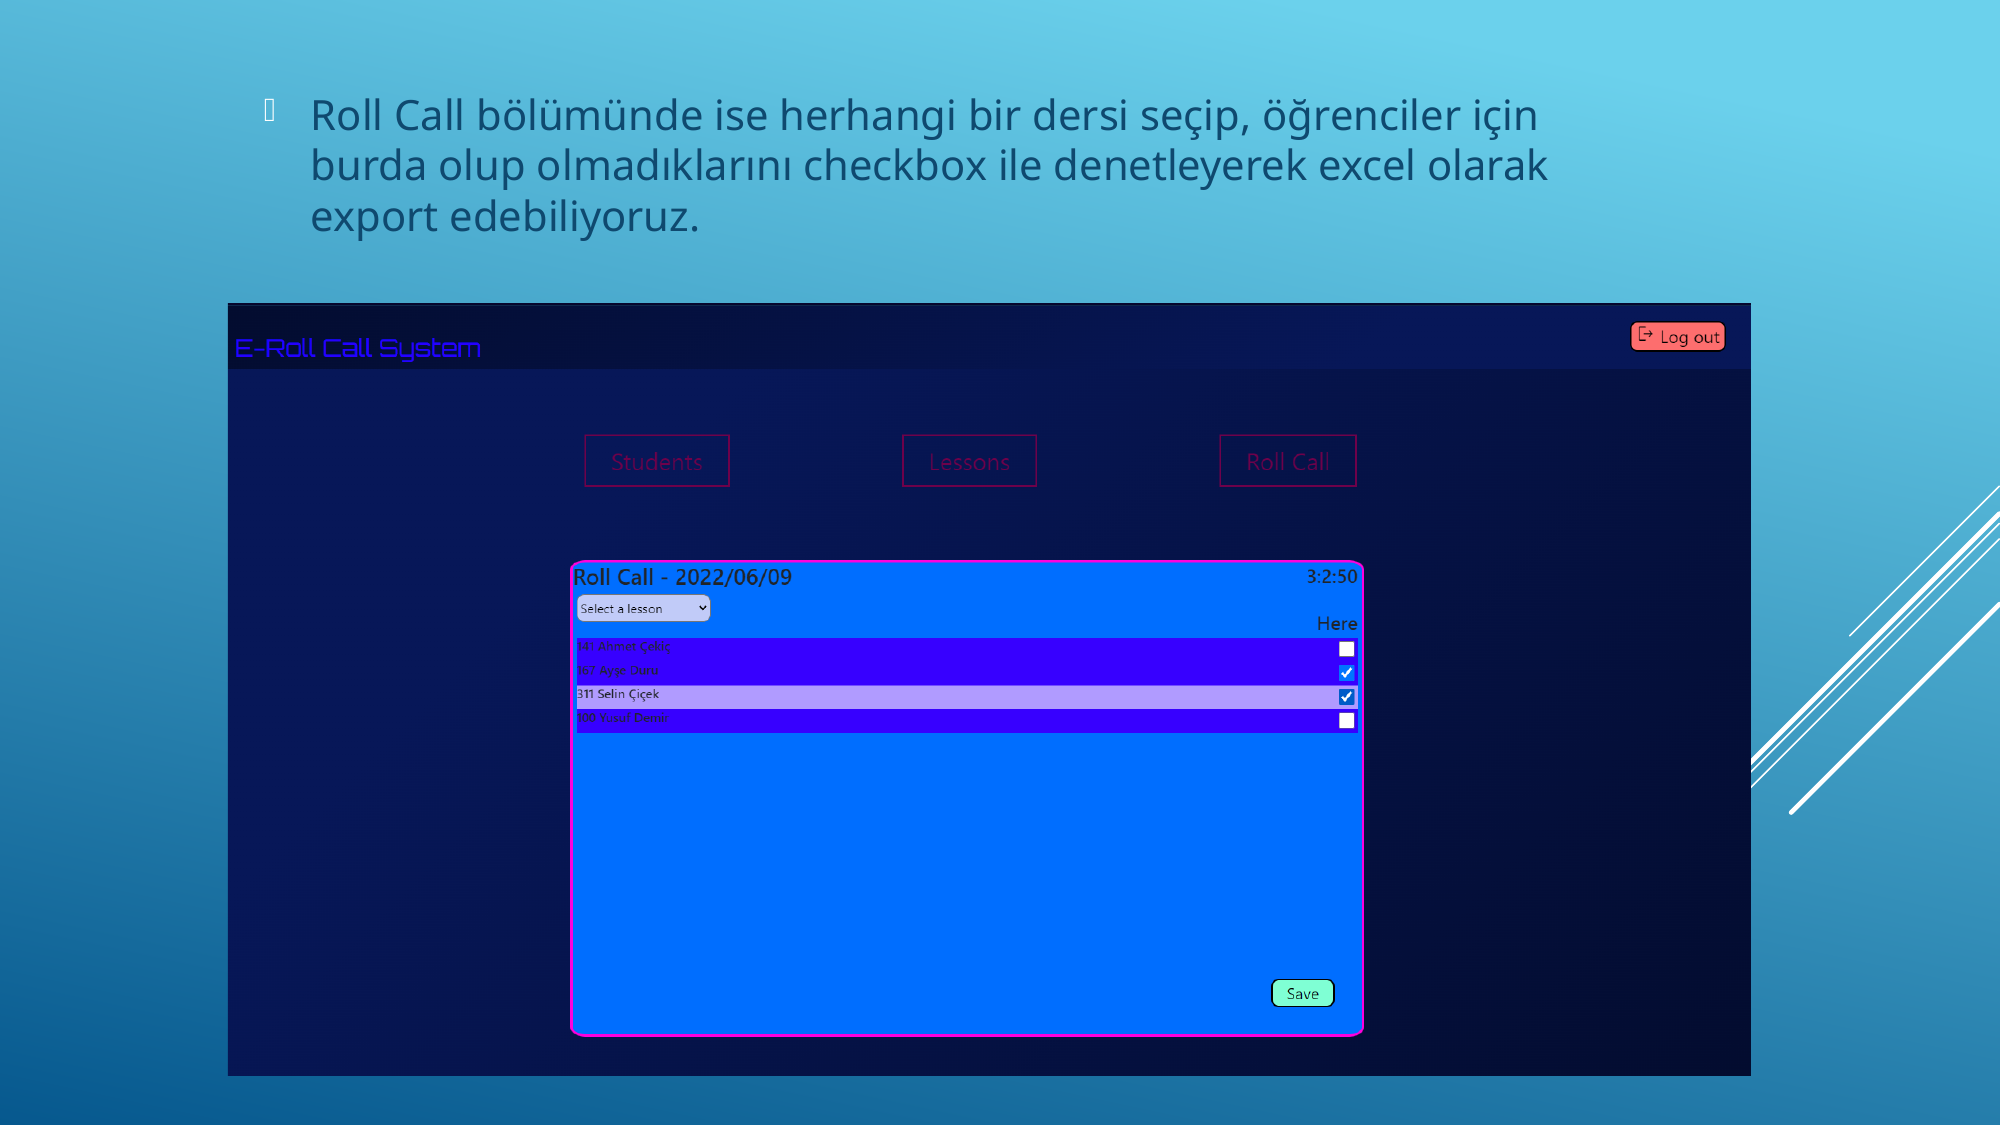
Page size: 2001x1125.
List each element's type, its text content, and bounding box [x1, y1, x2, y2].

text_box Roll Call bölümünde ise herhangi bir dersi seçip, öğrenciler için burda olup olmadıklarını checkbox ile denetleyerek excel olarak export edebiliyoruz. [248, 13, 1649, 302]
picture [227, 302, 1752, 1077]
